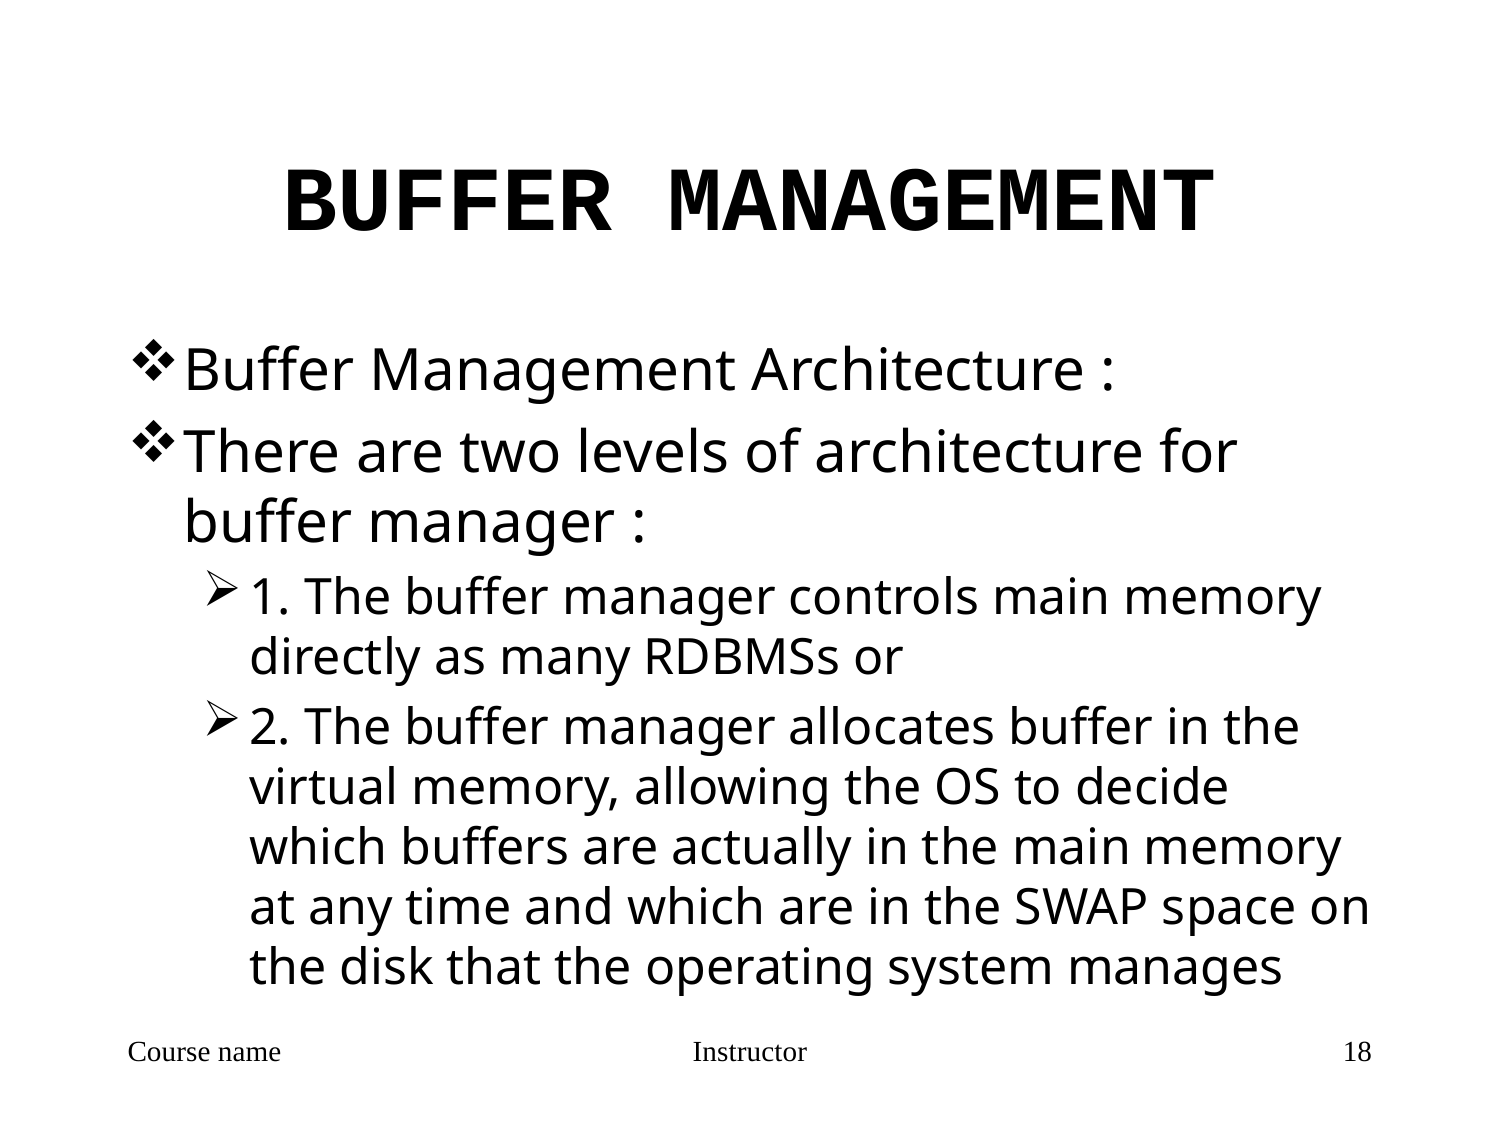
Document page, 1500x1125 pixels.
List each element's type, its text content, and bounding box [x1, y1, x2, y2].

footer Instructor [512, 1024, 988, 1101]
slide_number Course name [112, 1024, 426, 1101]
title BUFFER MANAGEMENT [112, 99, 1388, 288]
list Buffer Management Architecture : There are two levels of architecture for buffer manager : 1. The buffer manager controls main memory directly as many RDBMSs or 2. The buffer manager allocates buffer in the virtual memory, allowing the OS to decide which buffers are actually in the main memory at any time and which are in the SWAP space on the disk that the operating system manages [112, 324, 1388, 1001]
slide_number 18 [1074, 1024, 1388, 1101]
